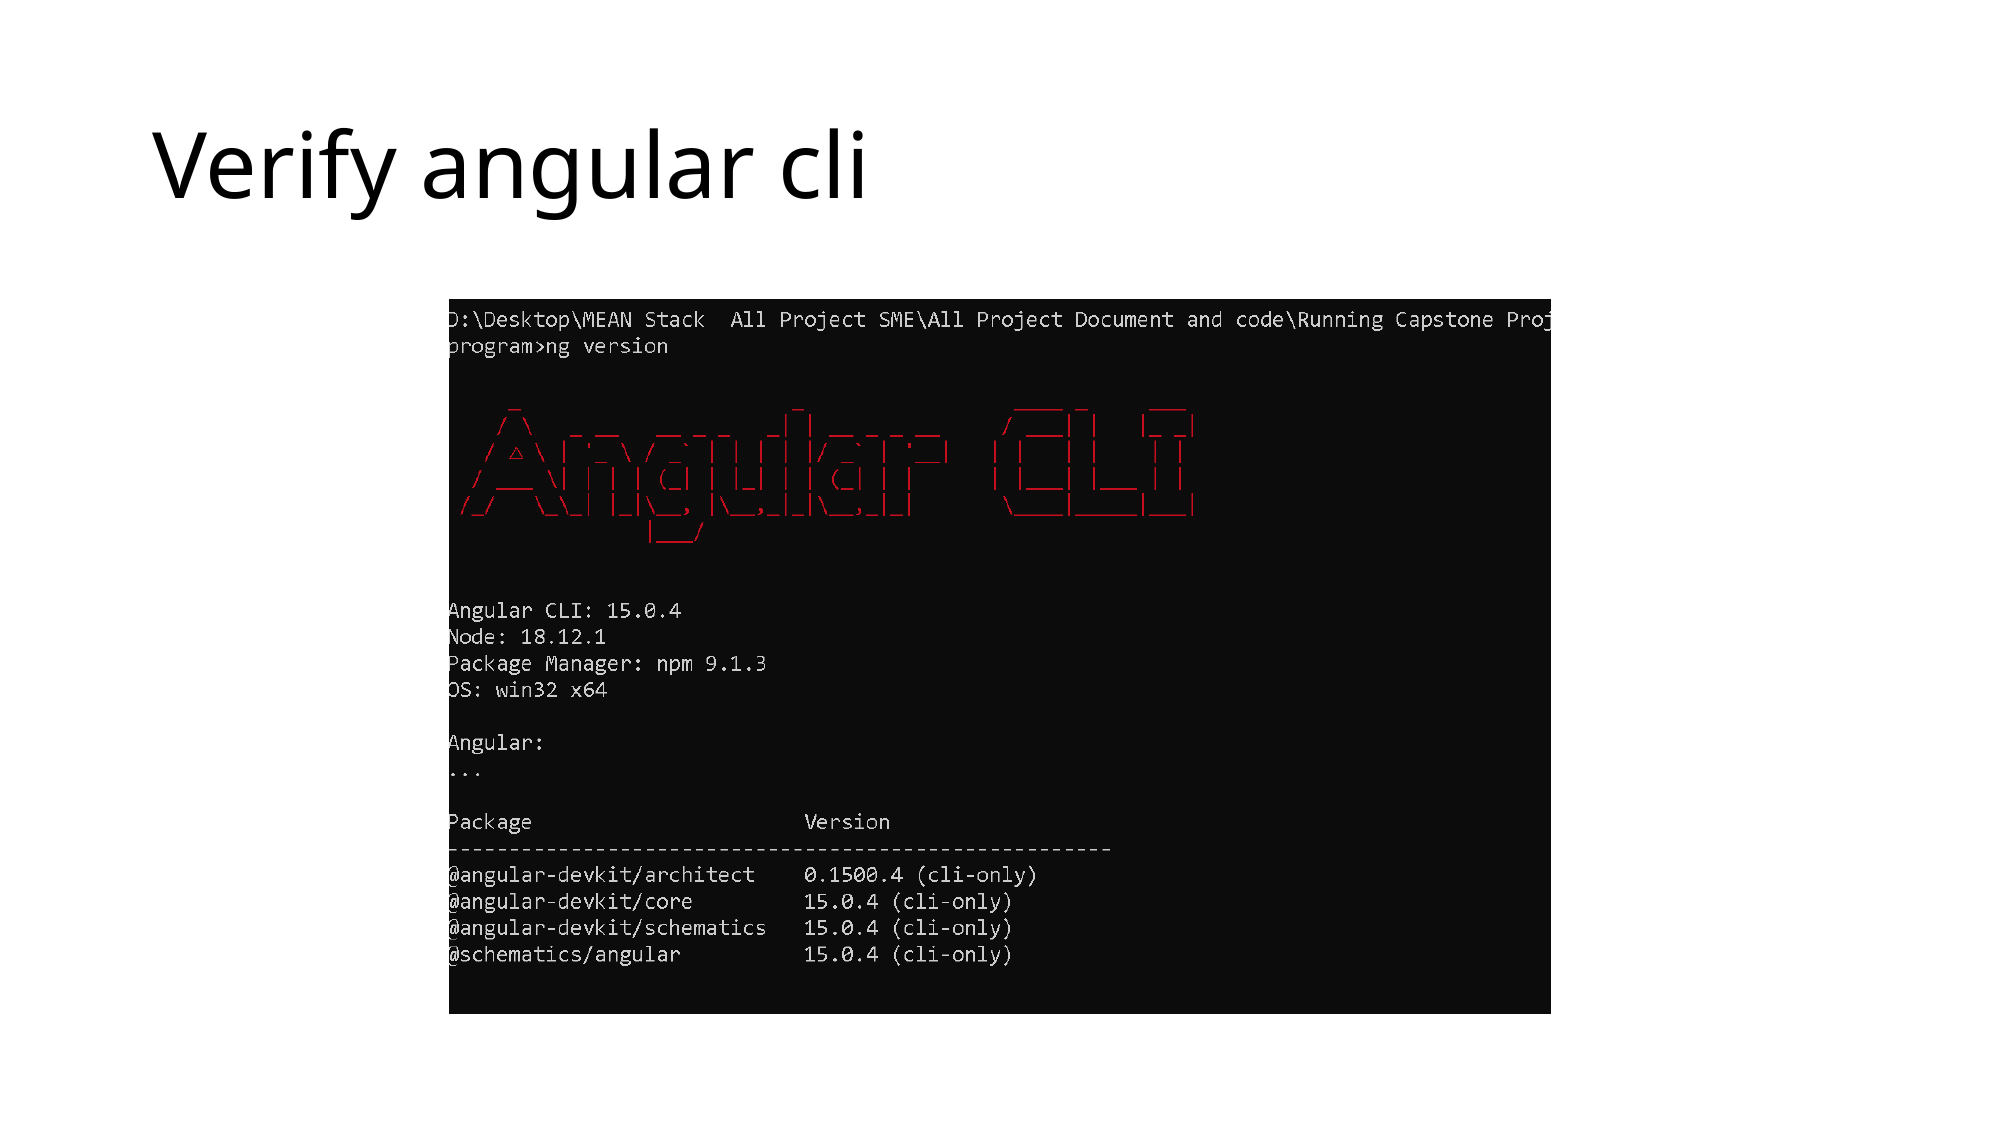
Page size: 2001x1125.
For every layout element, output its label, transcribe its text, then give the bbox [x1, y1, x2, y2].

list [448, 299, 1551, 1014]
title Verify angular cli [137, 59, 1863, 278]
